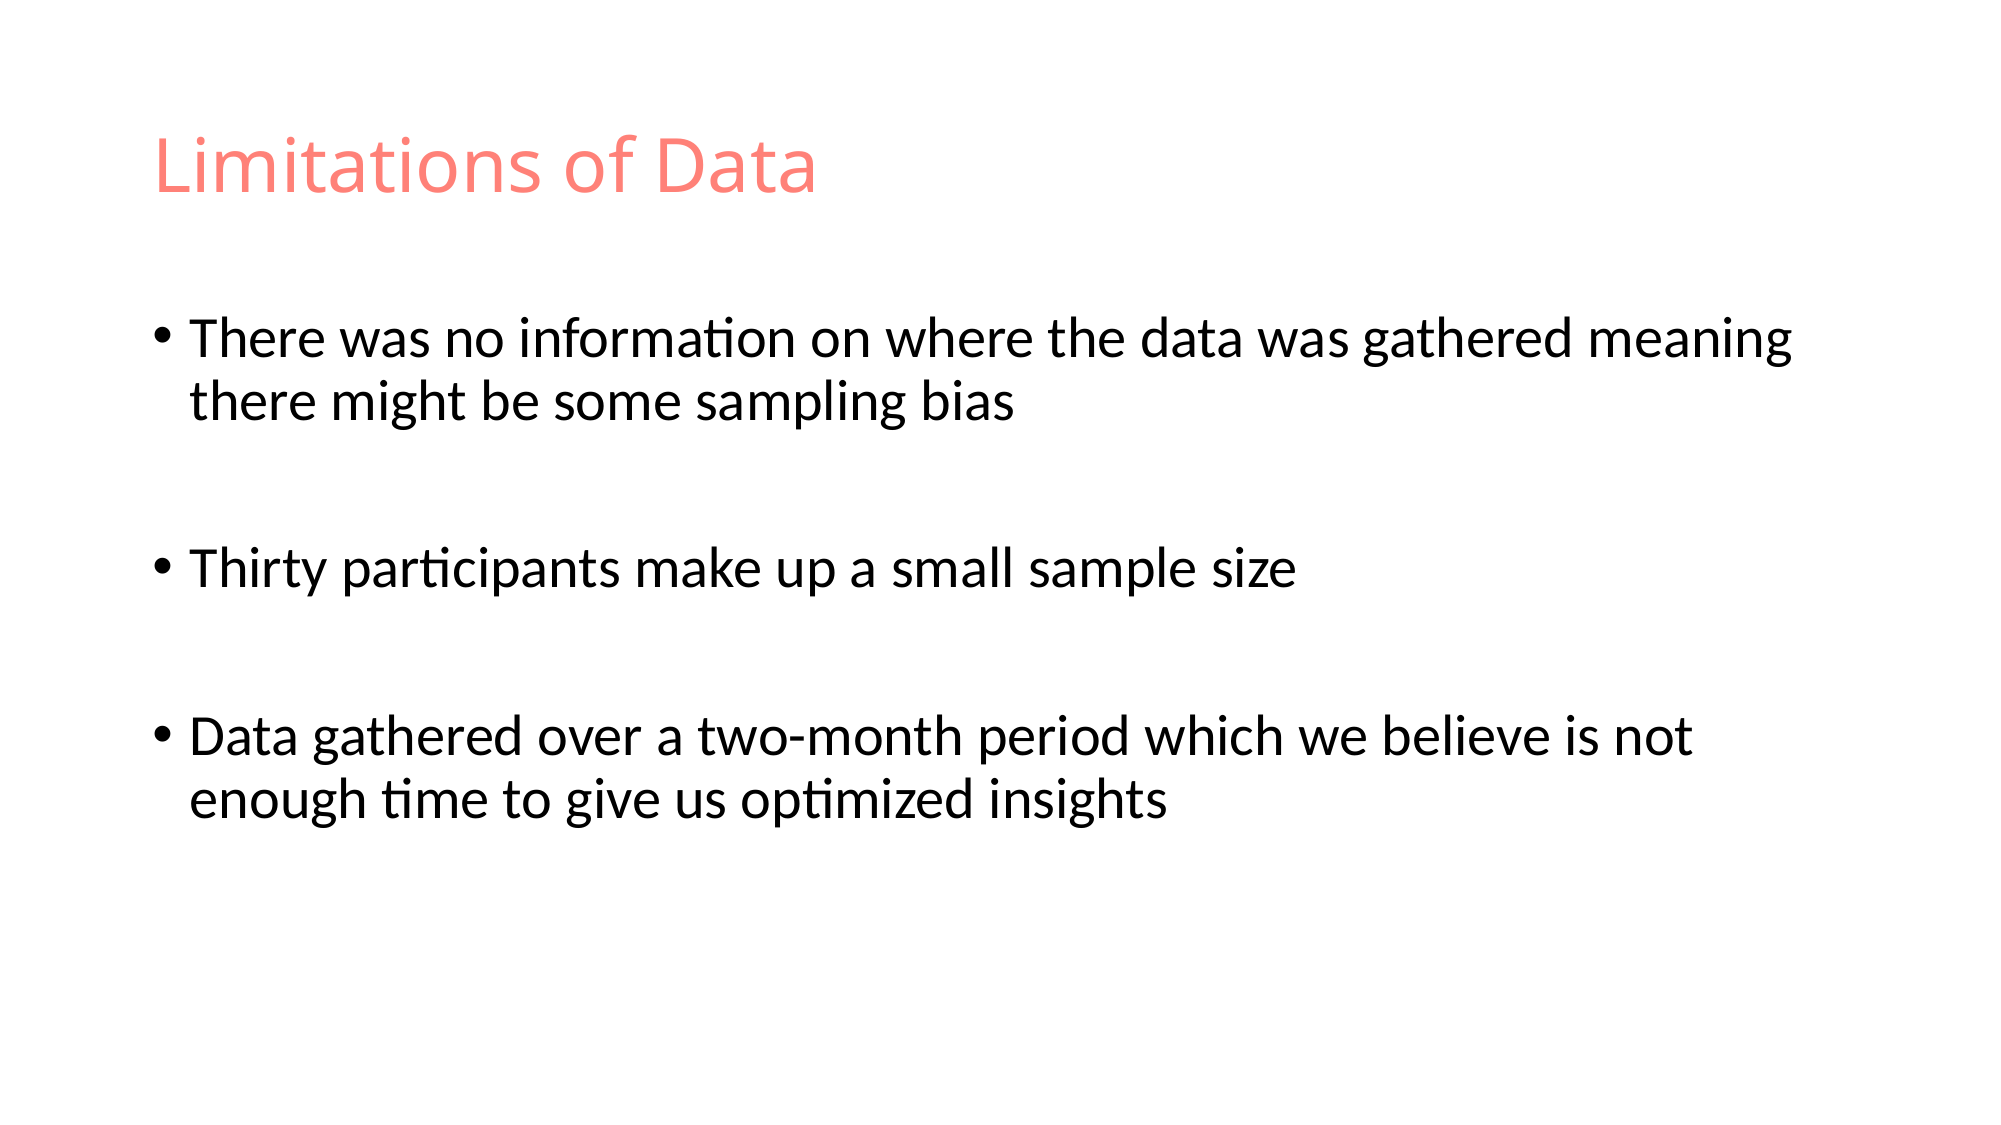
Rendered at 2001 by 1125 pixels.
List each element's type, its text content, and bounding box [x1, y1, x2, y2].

list There was no information on where the data was gathered meaning there might be some sampling bias Thirty participants make up a small sample size Data gathered over a two-month period which we believe is not enough time to give us optimized insights [137, 299, 1863, 1014]
title Limitations of Data [137, 59, 1863, 278]
